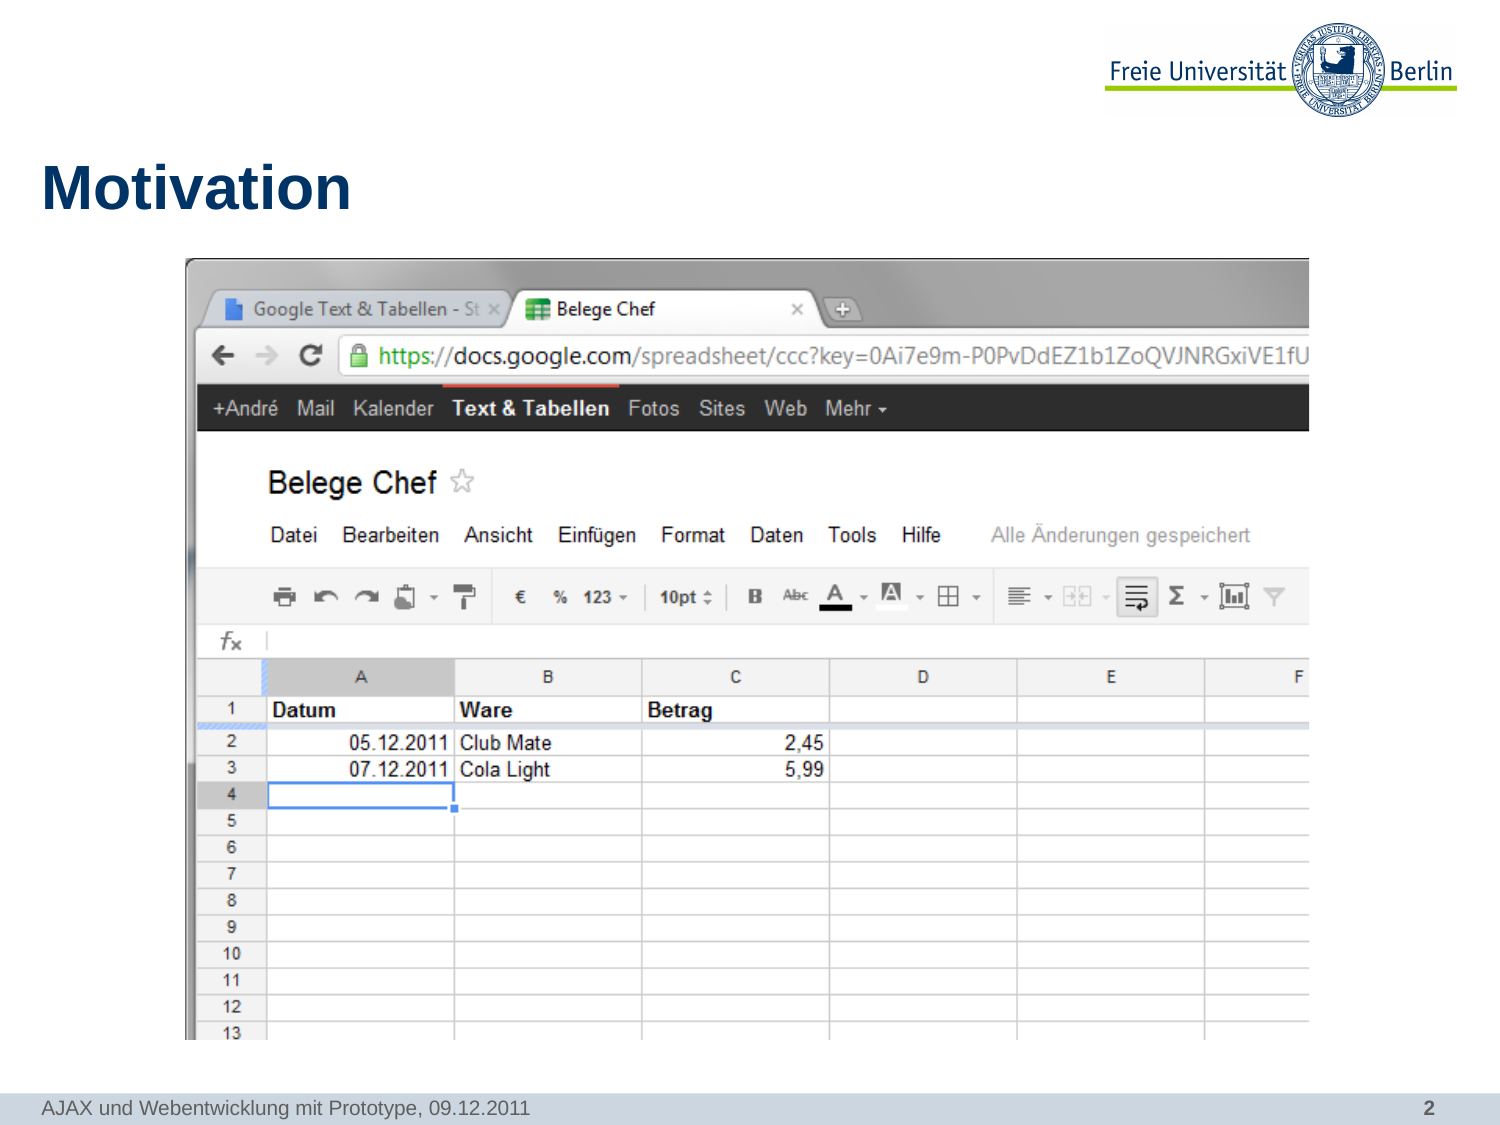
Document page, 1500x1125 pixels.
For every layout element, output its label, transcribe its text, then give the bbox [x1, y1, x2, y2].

footer AJAX und Webentwicklung mit Prototype, 09.12.2011 [40, 1087, 1022, 1125]
picture [185, 257, 1310, 1040]
picture [1105, 23, 1457, 117]
title Motivation [40, 154, 1460, 226]
